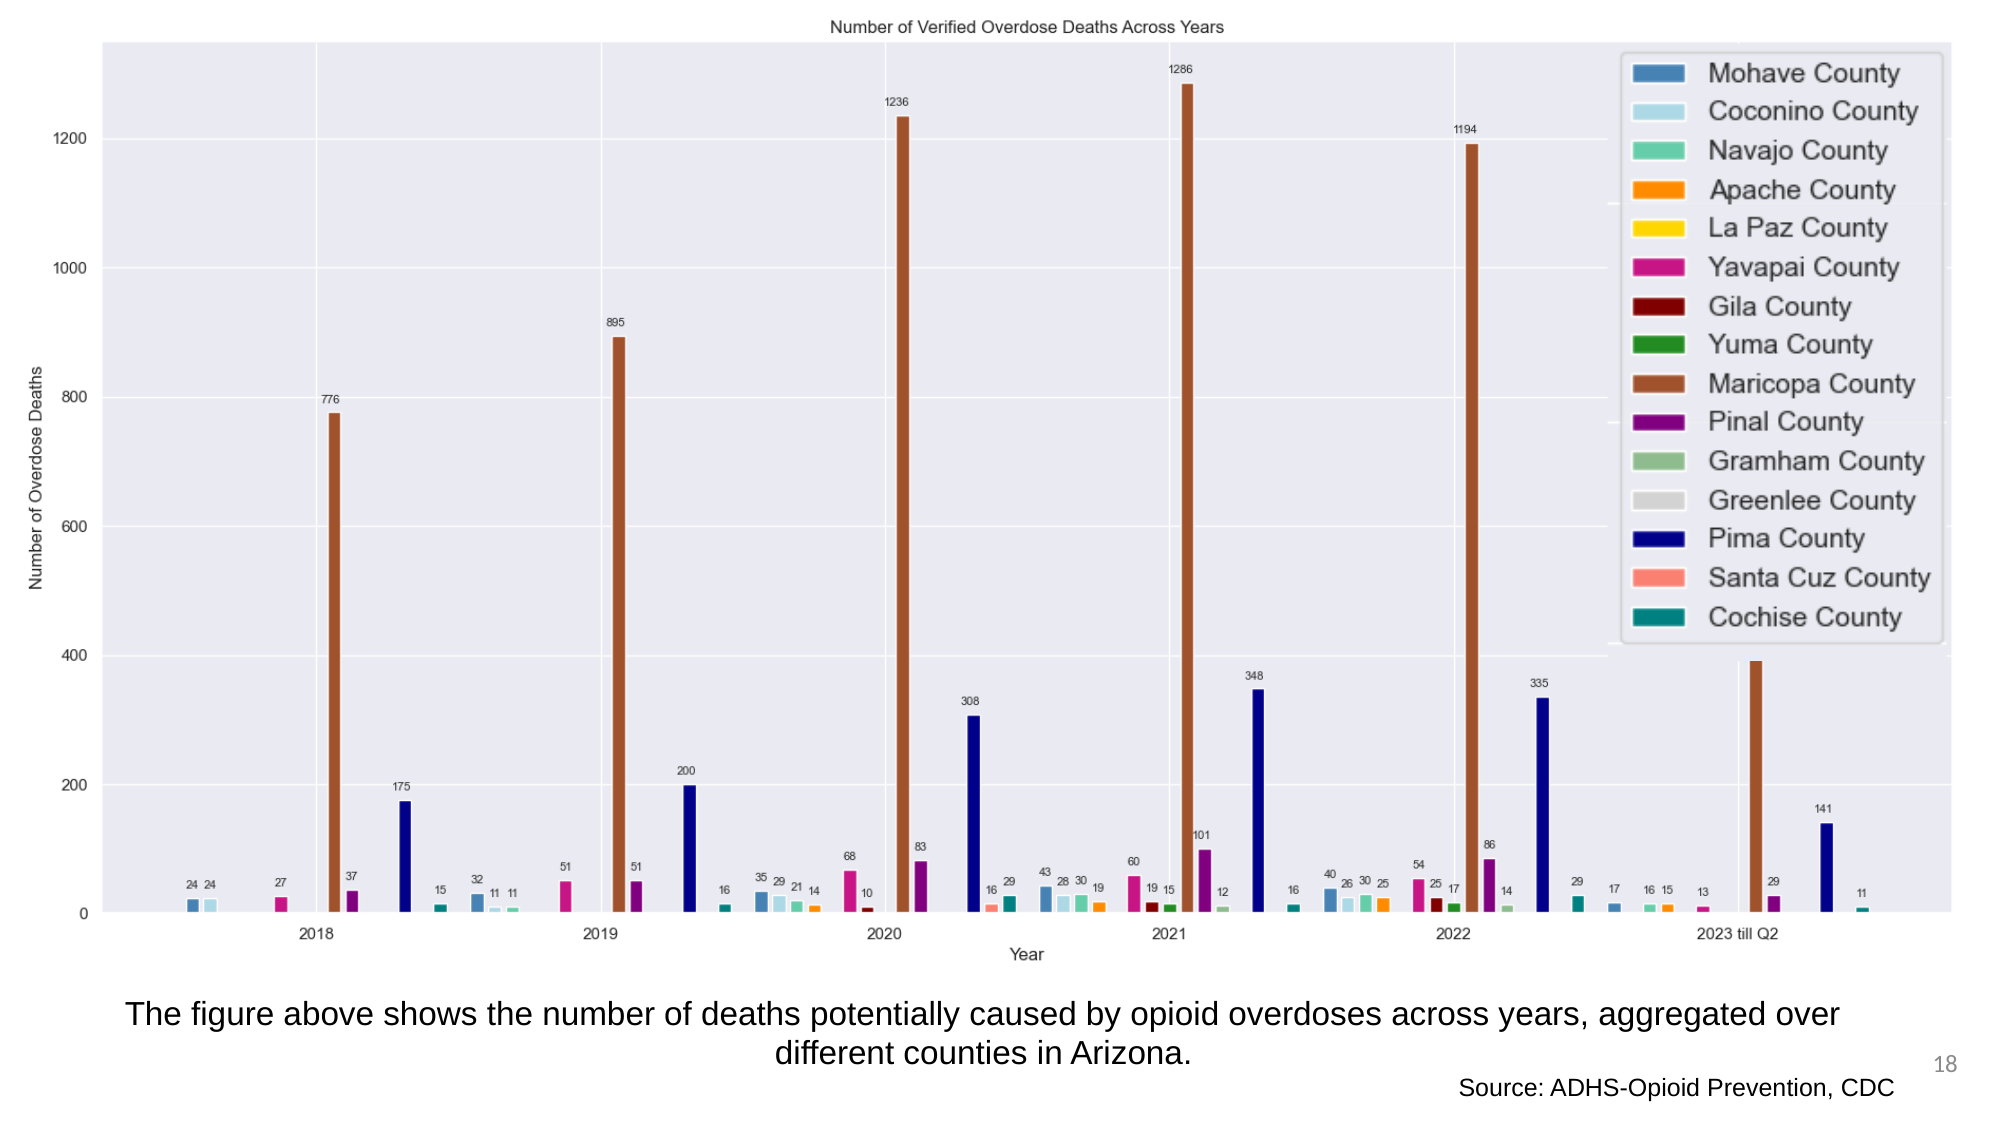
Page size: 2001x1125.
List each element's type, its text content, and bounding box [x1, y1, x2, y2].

slide_number 18 [1853, 1019, 1974, 1106]
text_box Source: ADHS-Opioid Prevention, CDC [1363, 1063, 1992, 1109]
picture [16, 8, 1983, 976]
text_box The figure above shows the number of deaths potentially caused by opioid overdoses across years, aggregated over different counties in Arizona. [101, 984, 1867, 1079]
